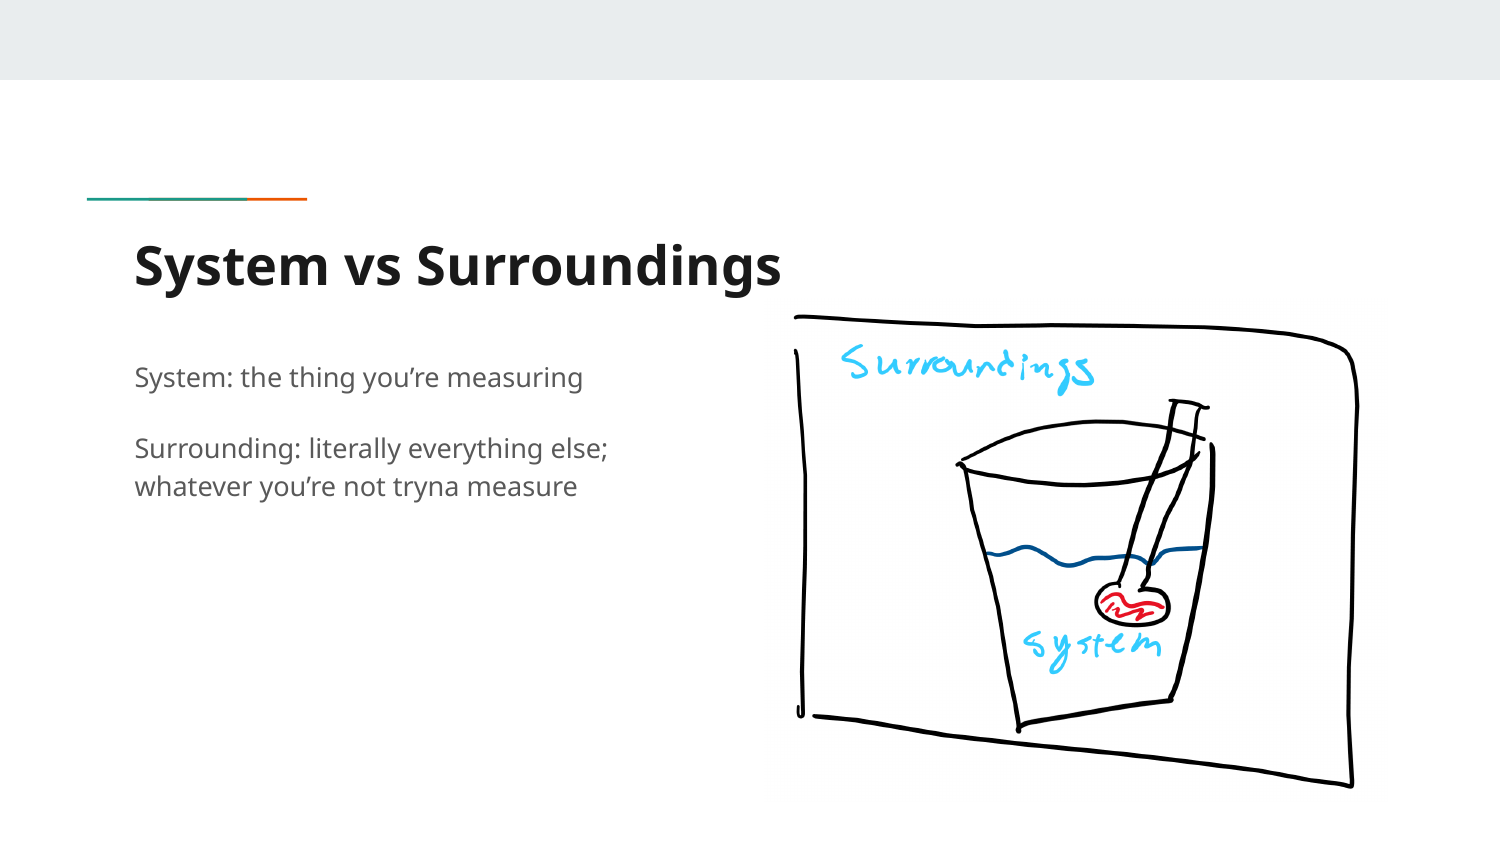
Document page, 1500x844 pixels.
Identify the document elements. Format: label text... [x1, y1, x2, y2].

picture [763, 298, 1388, 802]
list System: the thing you’re measuring Surrounding: literally everything else; whatever you’re not tryna measure [119, 341, 738, 712]
title System vs Surroundings [119, 216, 1381, 305]
